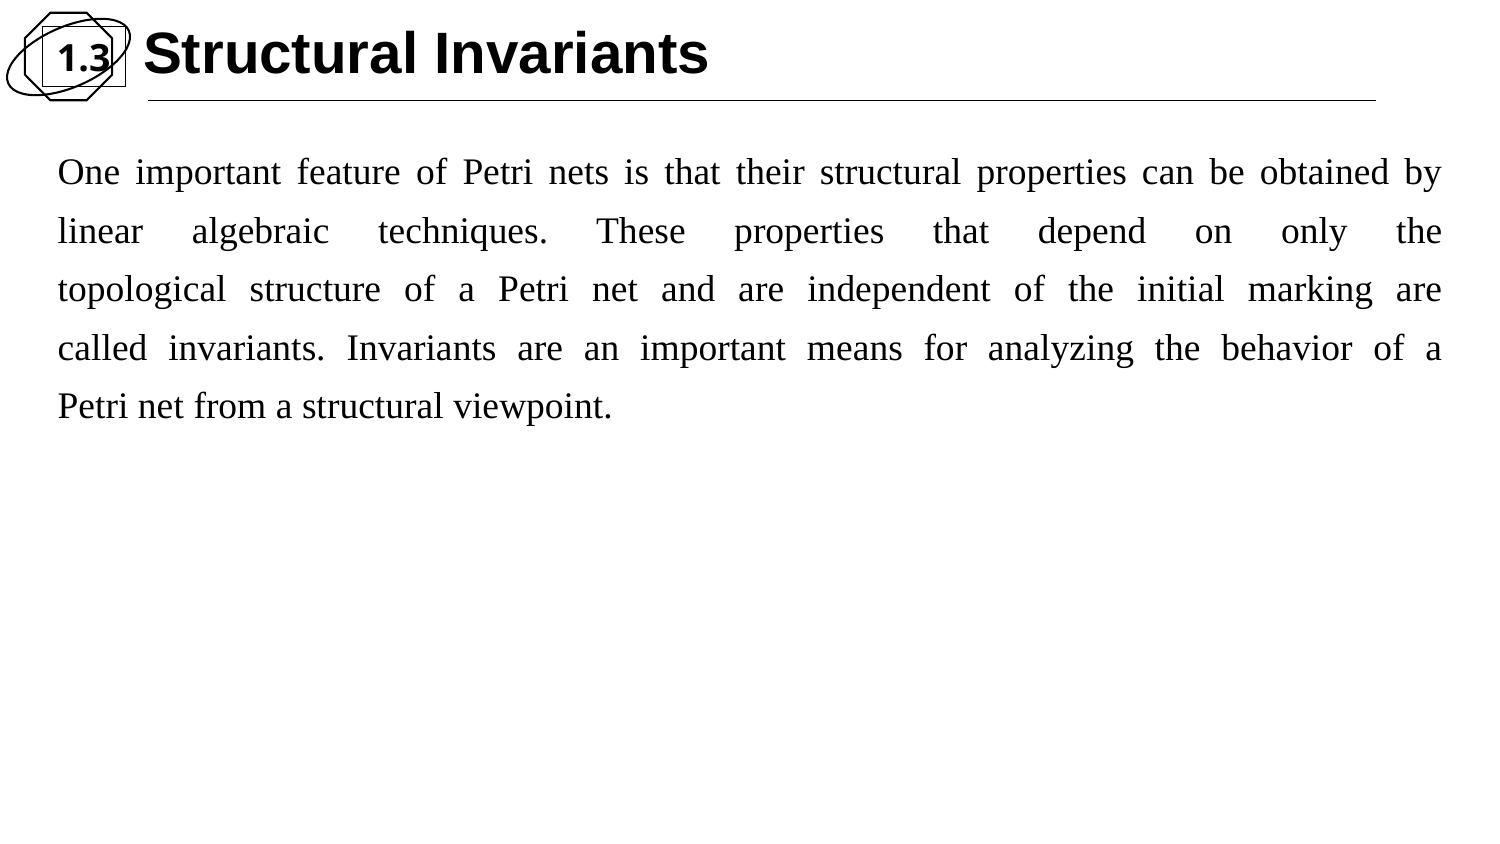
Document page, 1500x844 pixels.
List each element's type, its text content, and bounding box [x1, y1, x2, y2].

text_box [2, 12, 135, 101]
text_box Structural Invariants [135, 0, 986, 101]
text_box One important feature of Petri nets is that their structural properties can be obtained by linear algebraic techniques. These properties that depend on only the topological structure of a Petri net and are independent of the initial marking are called invariants. Invariants are an important means for analyzing the behavior of a Petri net from a structural viewpoint. [42, 126, 1459, 434]
